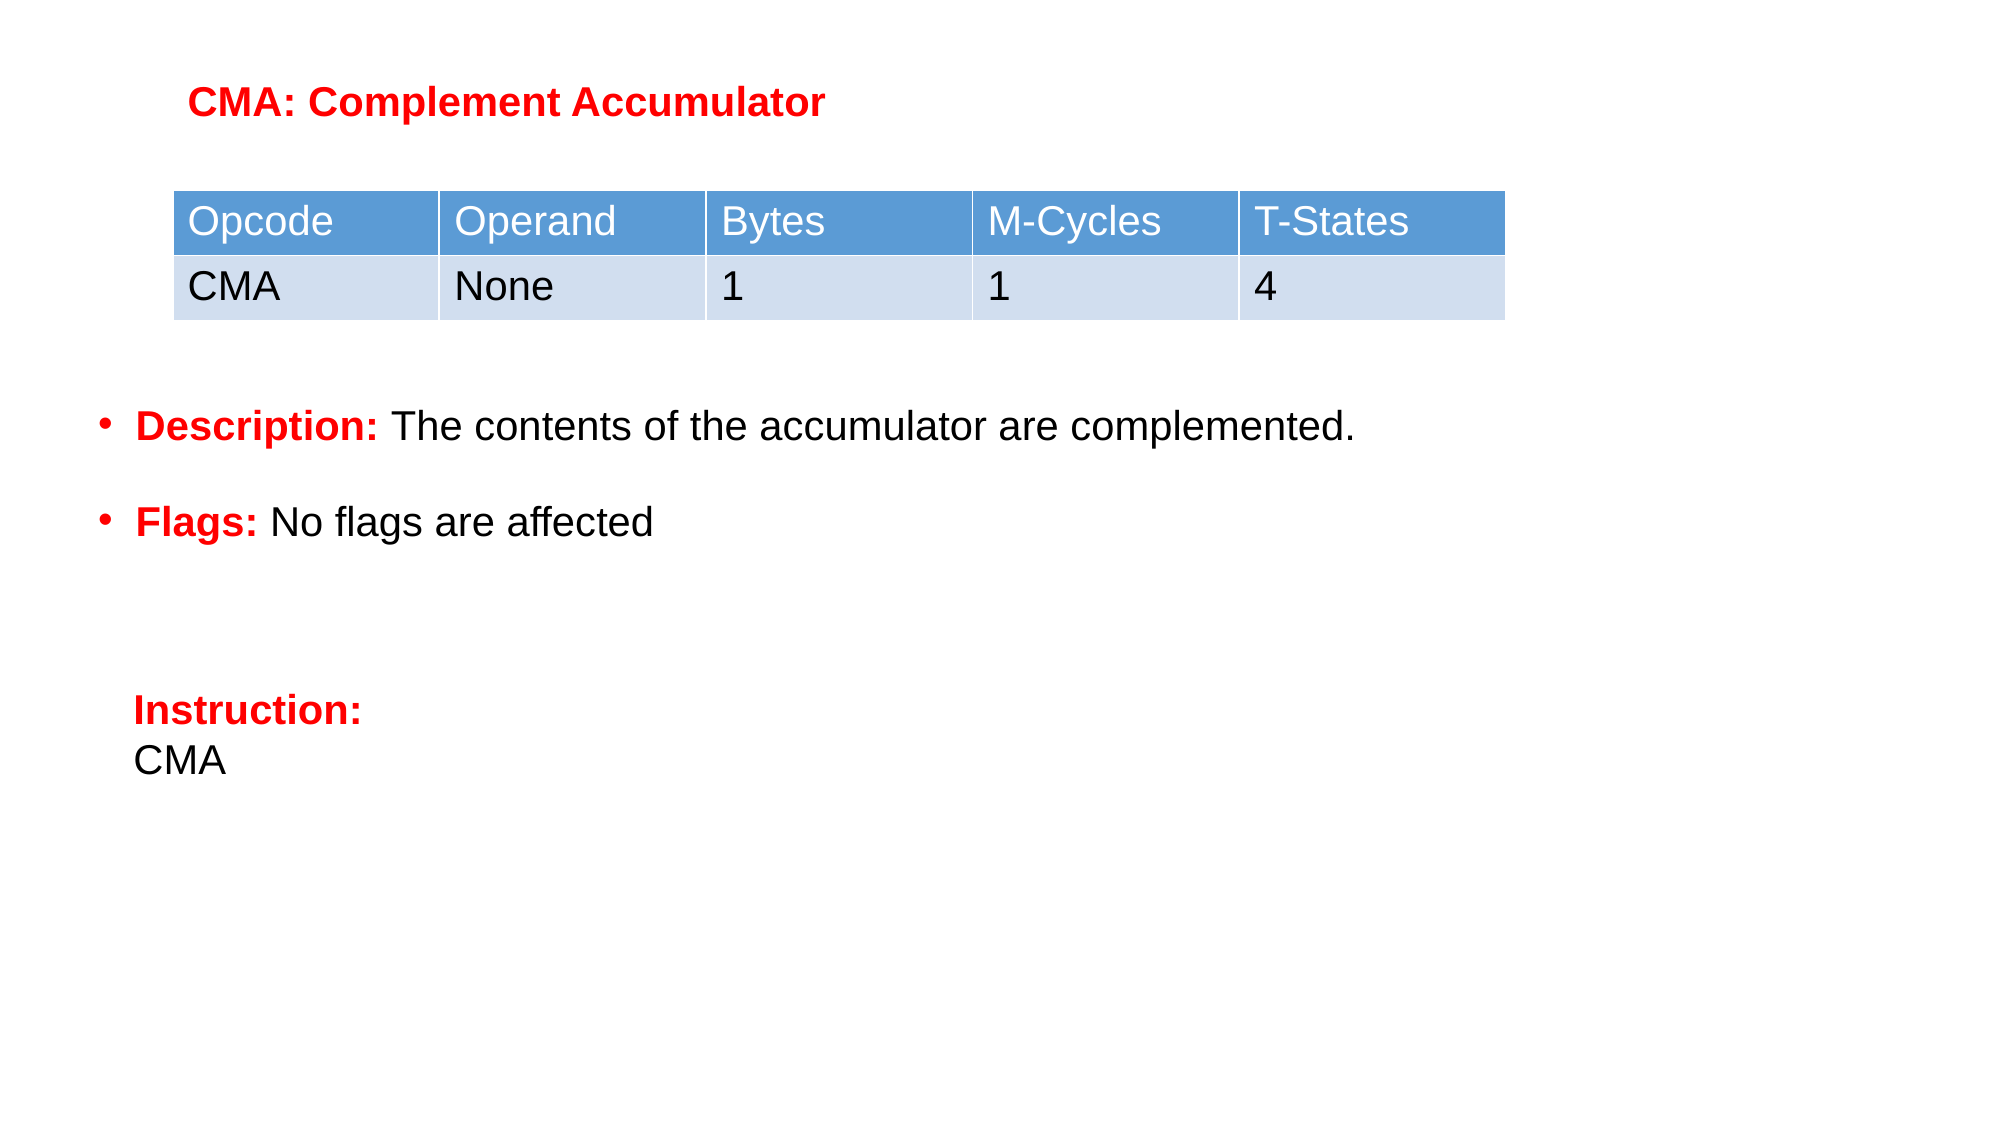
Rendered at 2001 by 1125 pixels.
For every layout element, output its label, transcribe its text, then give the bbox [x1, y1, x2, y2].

table_cell CMA [174, 256, 438, 320]
text_box Description: The contents of the accumulator are complemented. Flags: No flags are affected [83, 366, 1809, 552]
table_header T-States [1240, 191, 1505, 255]
table_header Opcode [174, 191, 438, 255]
table_header M-Cycles [973, 191, 1238, 255]
table_cell 1 [973, 256, 1238, 320]
table_cell None [440, 256, 705, 320]
text_box CMA: Complement Accumulator [172, 67, 1480, 132]
table_cell 4 [1240, 256, 1505, 320]
table_header Operand [440, 191, 705, 255]
table_cell 1 [707, 256, 972, 320]
table_header Bytes [707, 191, 972, 255]
text_box Instruction: CMA [118, 675, 379, 791]
